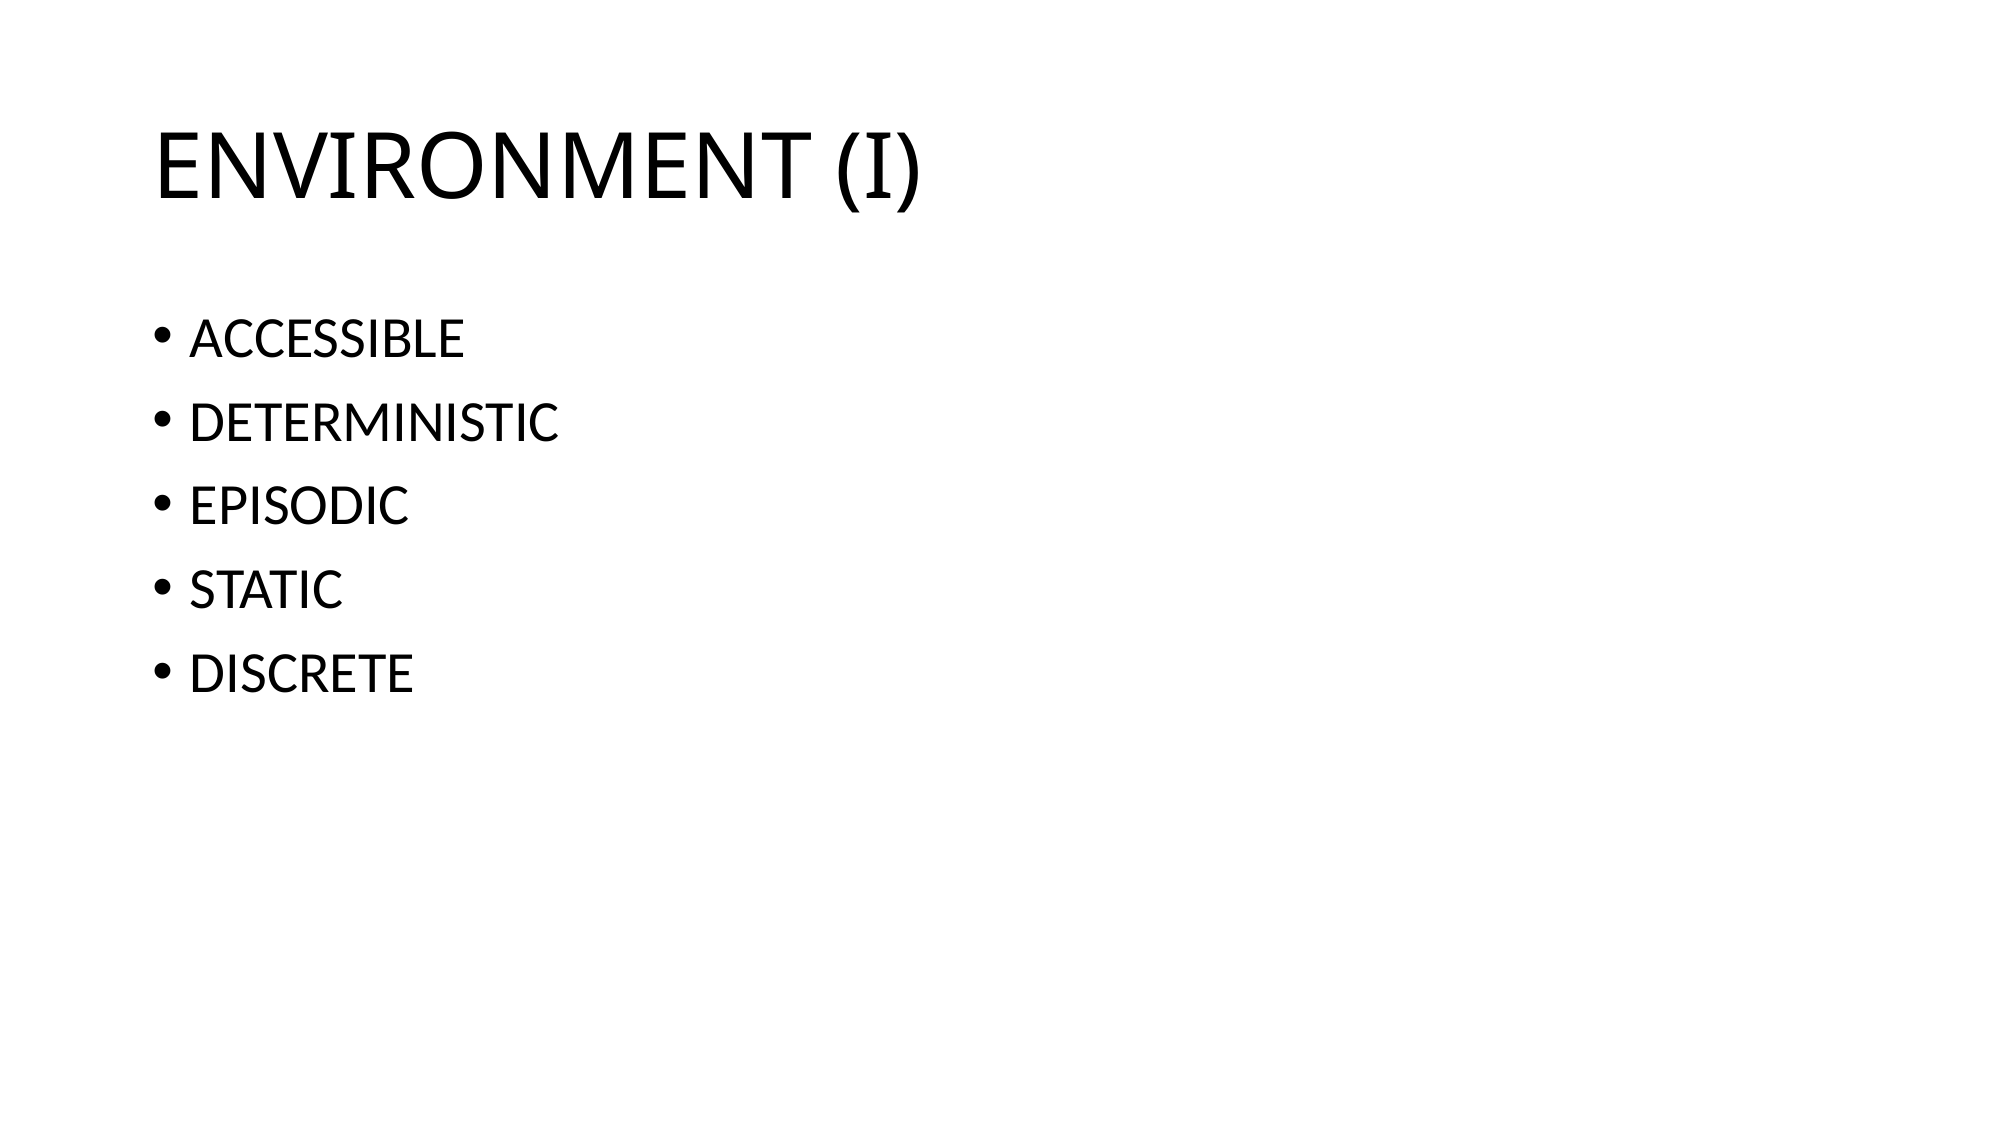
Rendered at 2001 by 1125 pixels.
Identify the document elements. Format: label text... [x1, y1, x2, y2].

title ENVIRONMENT (I) [137, 59, 1863, 278]
list ACCESSIBLE DETERMINISTIC EPISODIC STATIC DISCRETE [137, 299, 1863, 1014]
